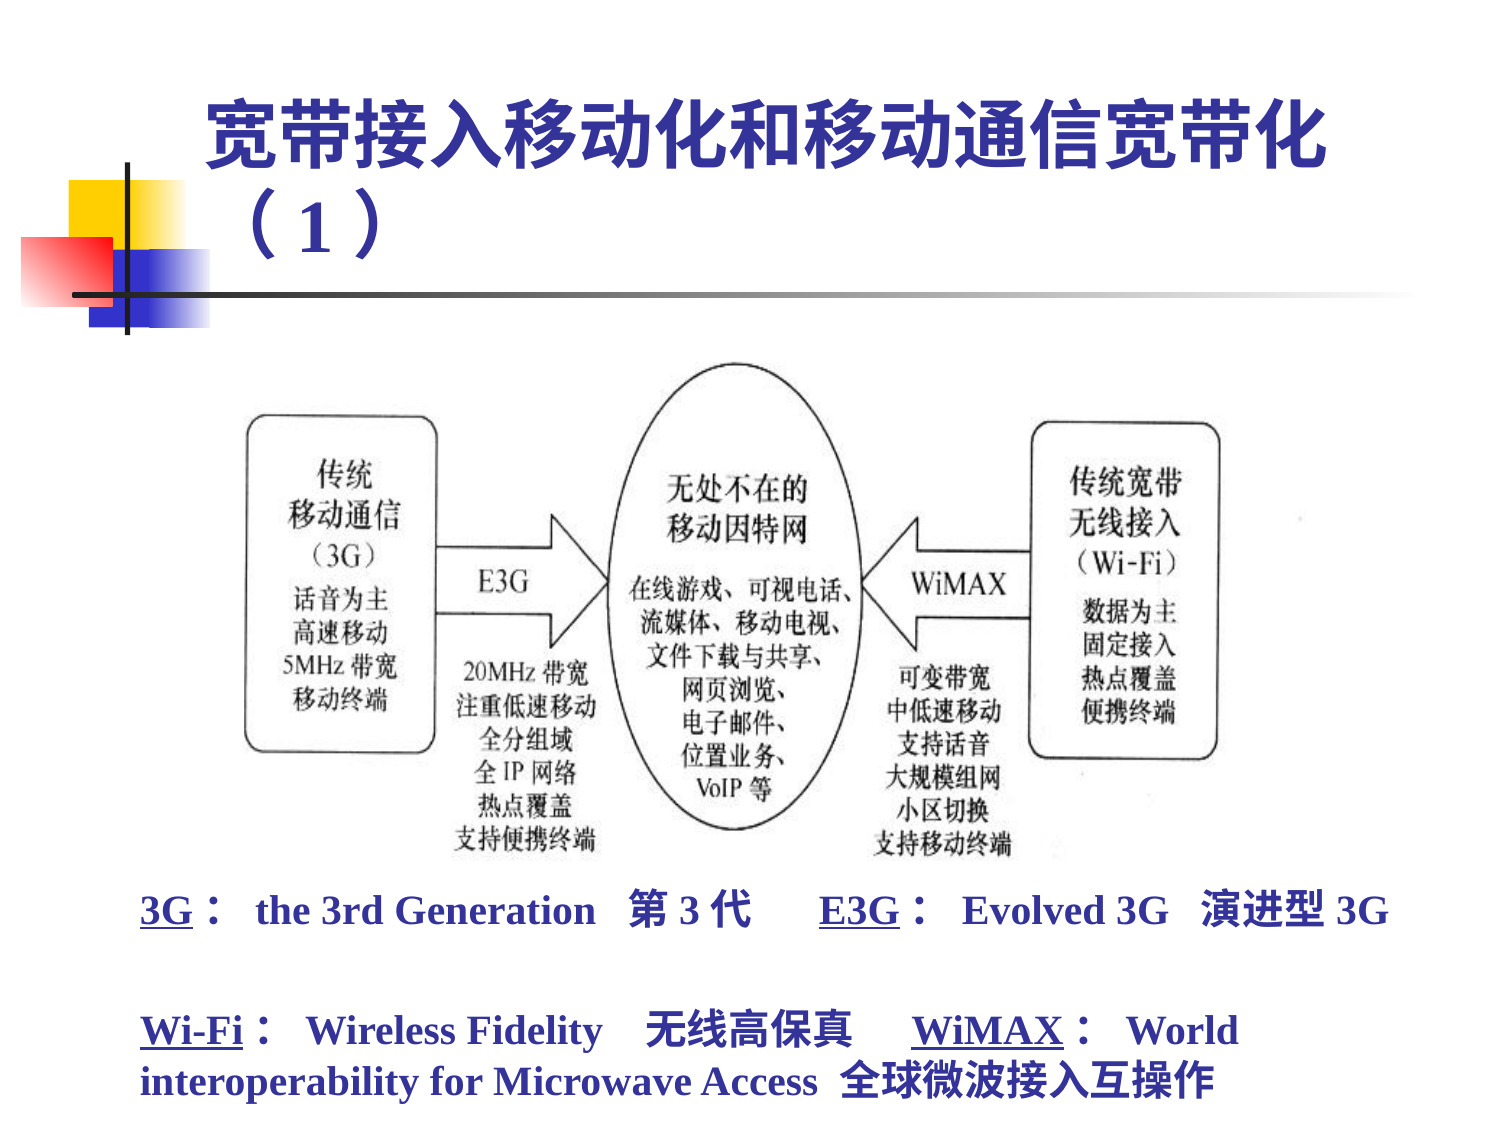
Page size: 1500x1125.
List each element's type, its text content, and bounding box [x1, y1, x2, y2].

picture [162, 349, 1320, 868]
text_box 3G：the 3rd Generation 第3代 E3G：Evolved 3G 演进型3G Wi-Fi：Wireless Fidelity 无线高保真 WiMAX：World interoperability for Microwave Access 全球微波接入互操作 [124, 875, 1413, 1111]
title 宽带接入移动化和移动通信宽带化（1） [188, 34, 1468, 276]
